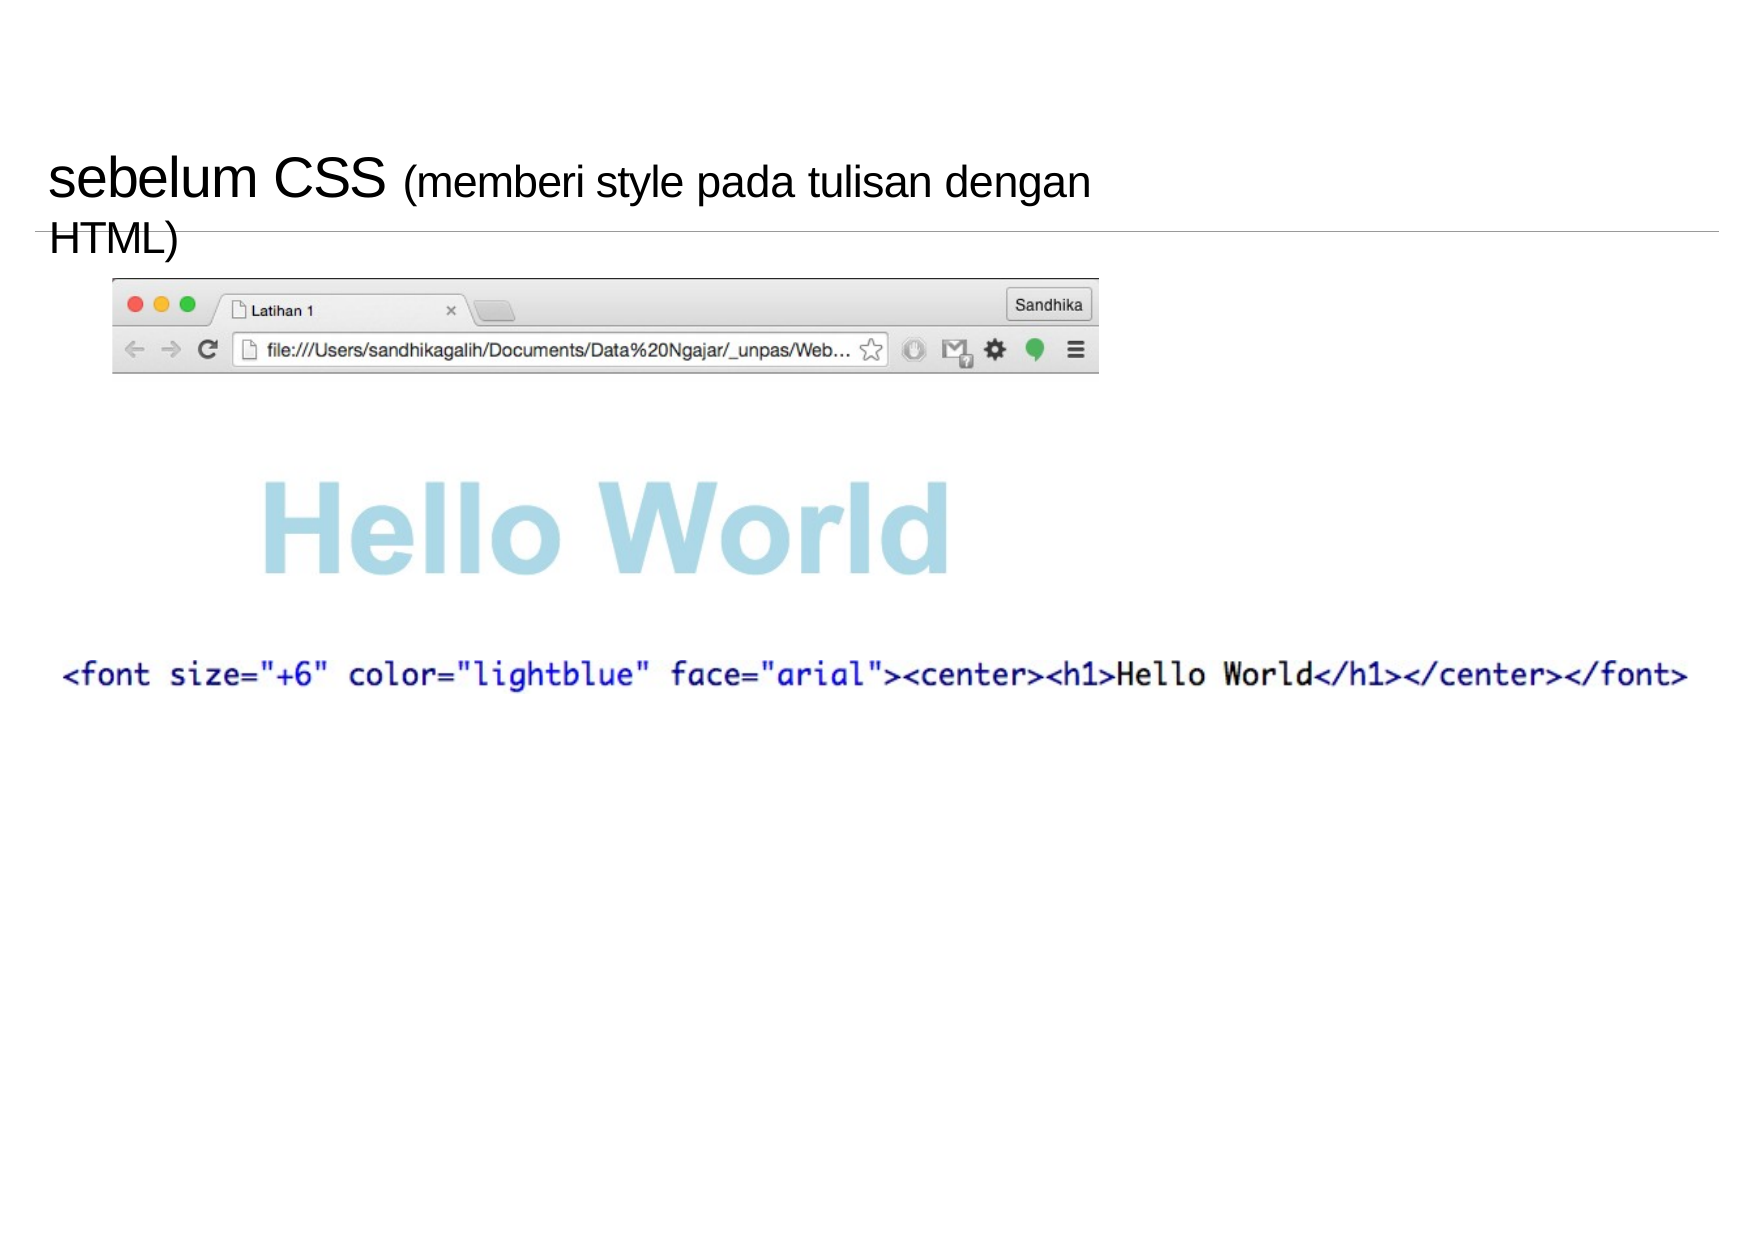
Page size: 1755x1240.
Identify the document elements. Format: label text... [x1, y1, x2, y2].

text_box [62, 660, 1689, 694]
title sebelum CSS (memberi style pada tulisan dengan HTML) [46, 137, 1238, 347]
text_box [112, 278, 1099, 576]
